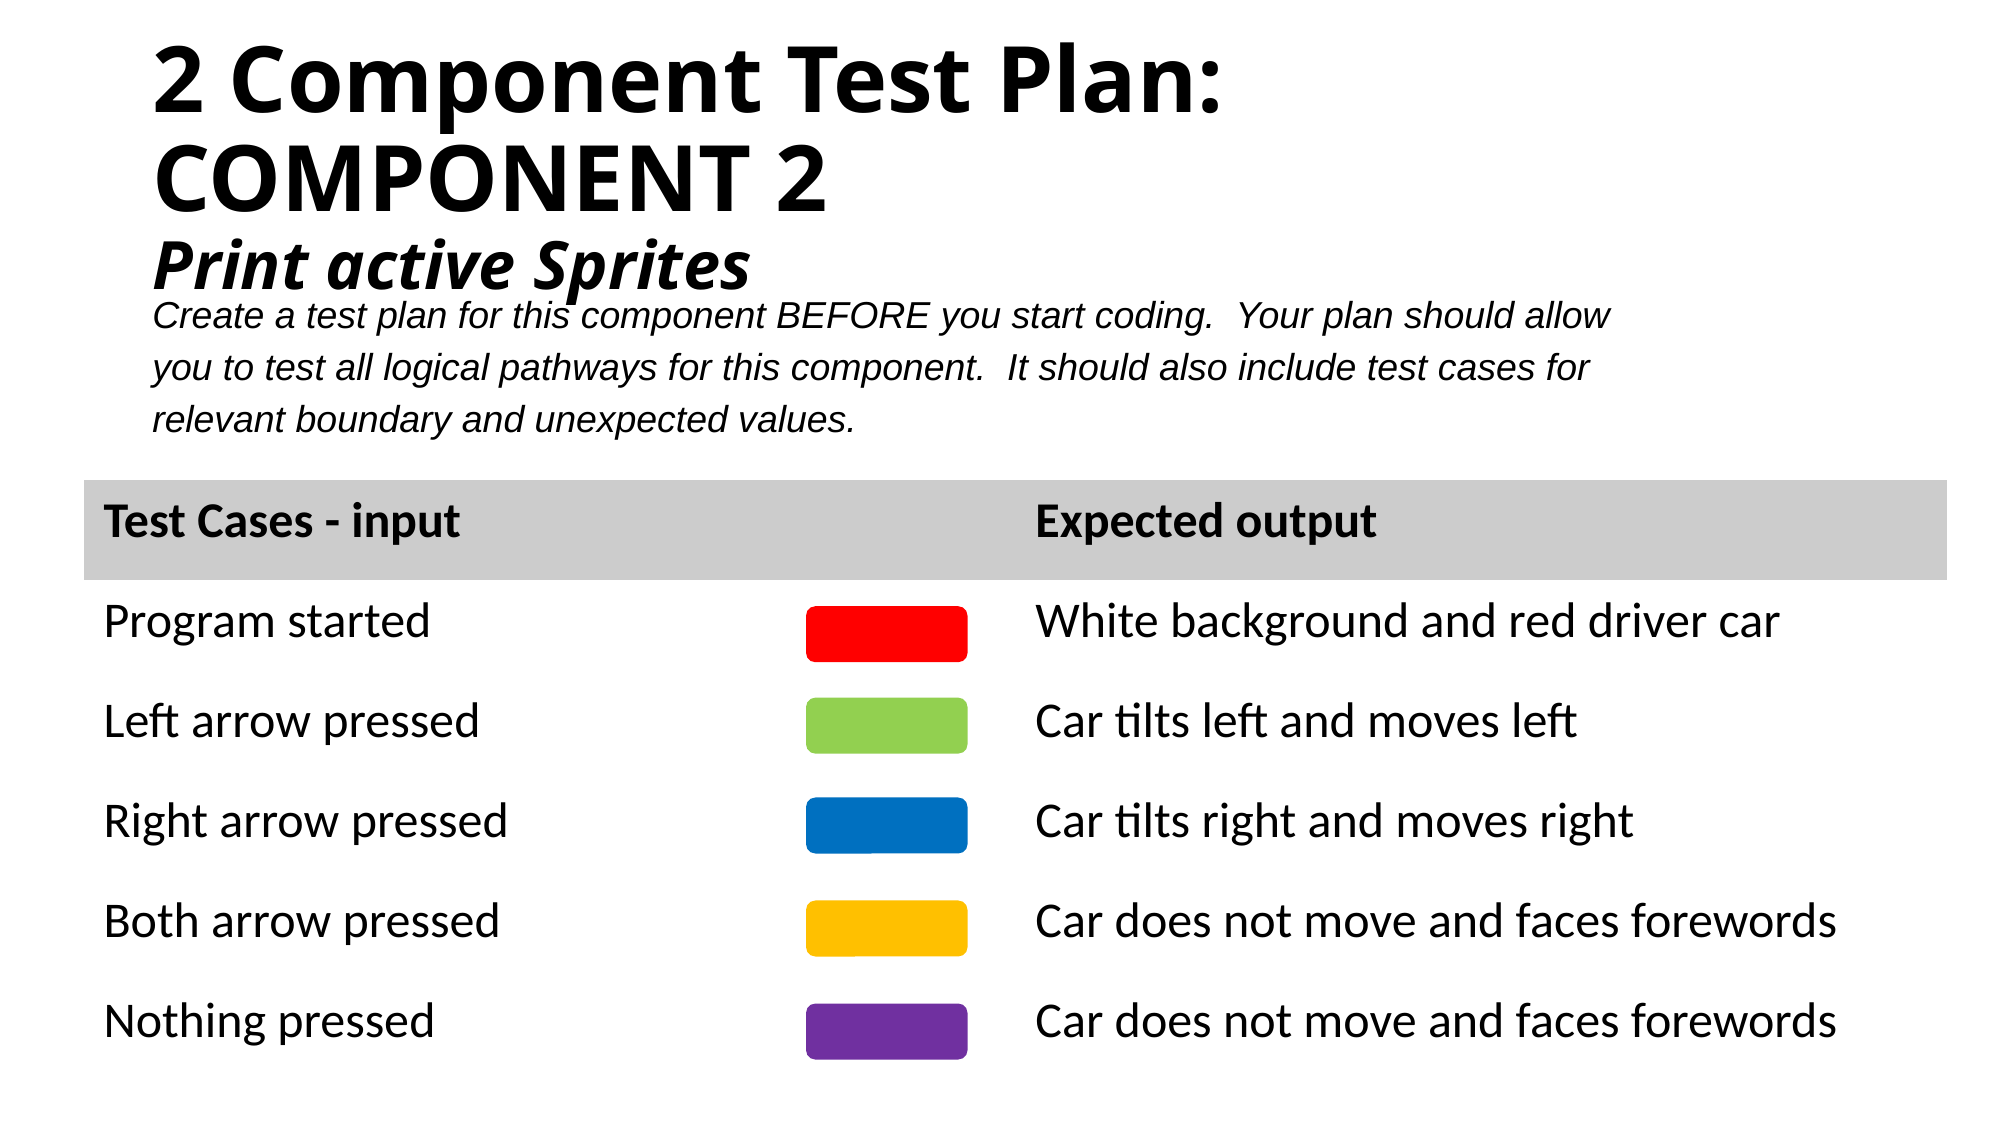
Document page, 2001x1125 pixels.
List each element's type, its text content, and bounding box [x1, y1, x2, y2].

text_box Create a test plan for this component BEFORE you start coding. Your plan should allow you to test all logical pathways for this component. It should also include test cases for relevant boundary and unexpected values. [137, 277, 1687, 448]
table_cell Car tilts left and moves left [1015, 680, 1947, 780]
text_box [805, 696, 969, 755]
table_cell Car does not move and faces forewords [1015, 880, 1947, 980]
table_cell Car tilts right and moves right [1015, 780, 1947, 880]
text_box [805, 796, 969, 855]
table_cell White background and red driver car [1015, 580, 1947, 680]
table_cell Left arrow pressed [84, 680, 1015, 780]
table_header Test Cases - input [84, 480, 1015, 580]
title 2 Component Test Plan: COMPONENT 2 Print active Sprites [137, 59, 1863, 278]
table_cell Nothing pressed [84, 980, 1015, 1080]
table_cell Both arrow pressed [84, 880, 1015, 980]
table_cell Program started [84, 580, 1015, 680]
table_cell Car does not move and faces forewords [1015, 980, 1947, 1080]
table_header Expected output [1015, 480, 1947, 580]
table_cell Right arrow pressed [84, 780, 1015, 880]
text_box [805, 899, 969, 958]
text_box [805, 1002, 969, 1061]
text_box [805, 605, 969, 664]
